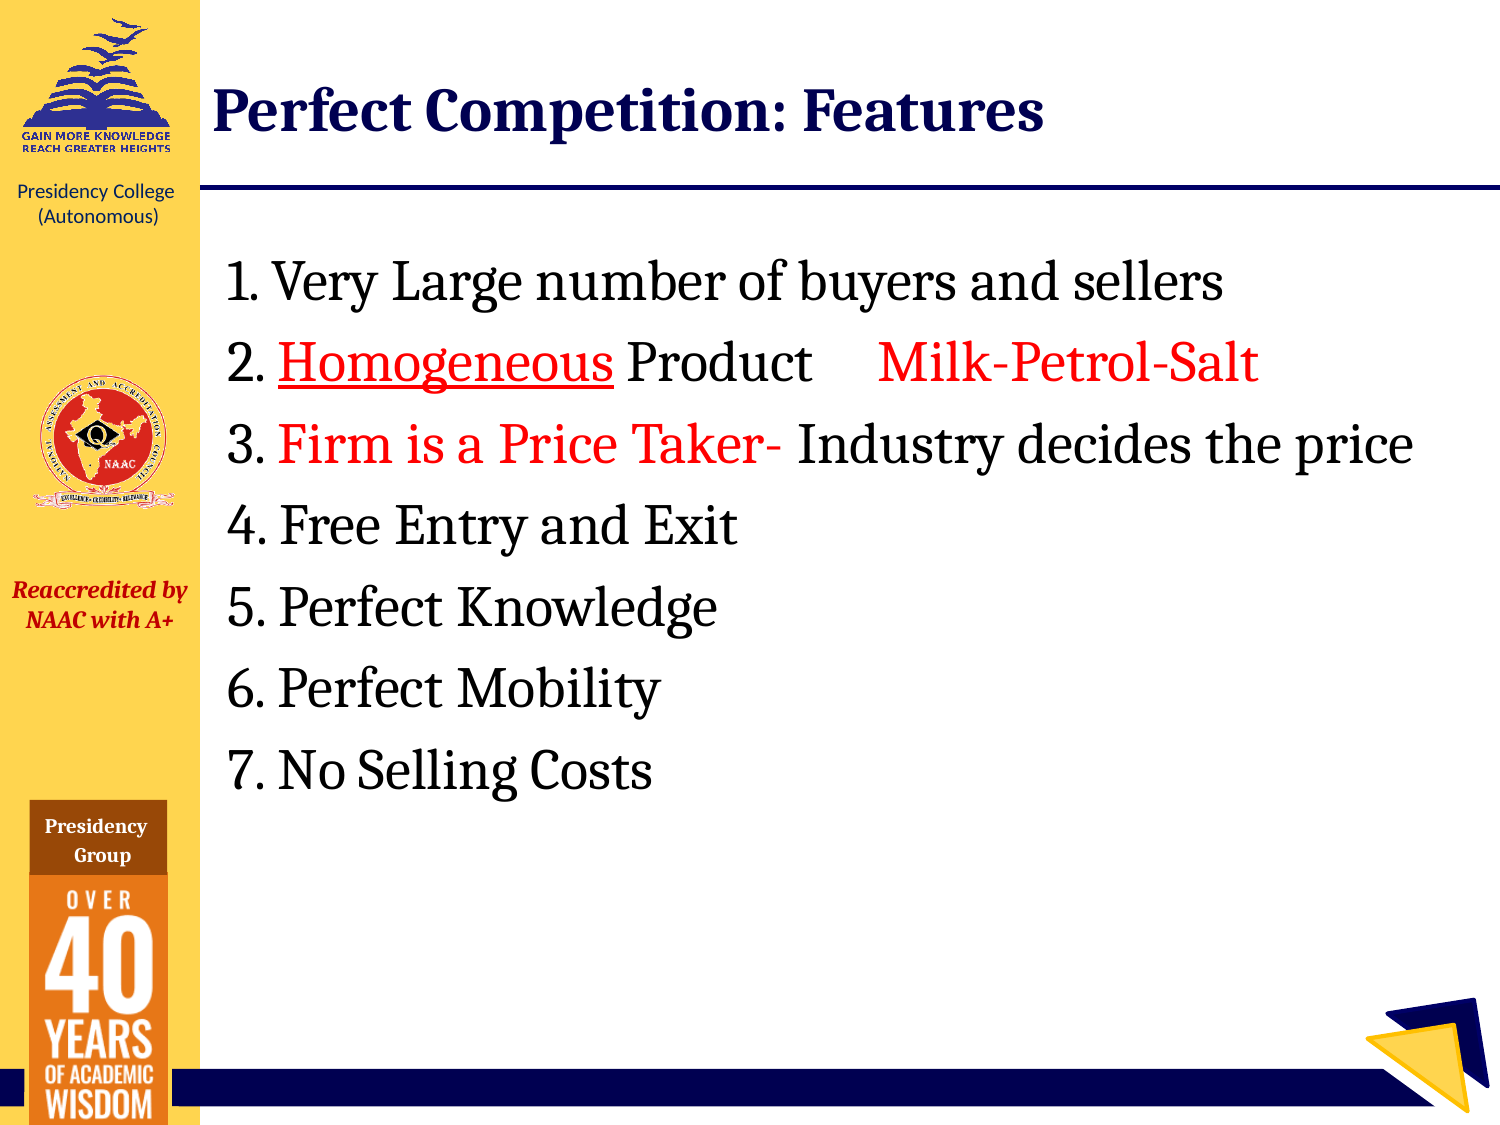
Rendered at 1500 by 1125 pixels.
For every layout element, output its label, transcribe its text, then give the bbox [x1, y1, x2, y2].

picture [27, 373, 182, 512]
title Perfect Competition: Features [197, 37, 1475, 175]
picture [22, 18, 170, 152]
list 1. Very Large number of buyers and sellers 2. Homogeneous Product Milk-Petrol-Salt 3. Firm is a Price Taker- Industry decides the price 4. Free Entry and Exit 5. Perfect Knowledge 6. Perfect Mobility 7. No Selling Costs [212, 234, 1475, 981]
picture [29, 875, 168, 1125]
